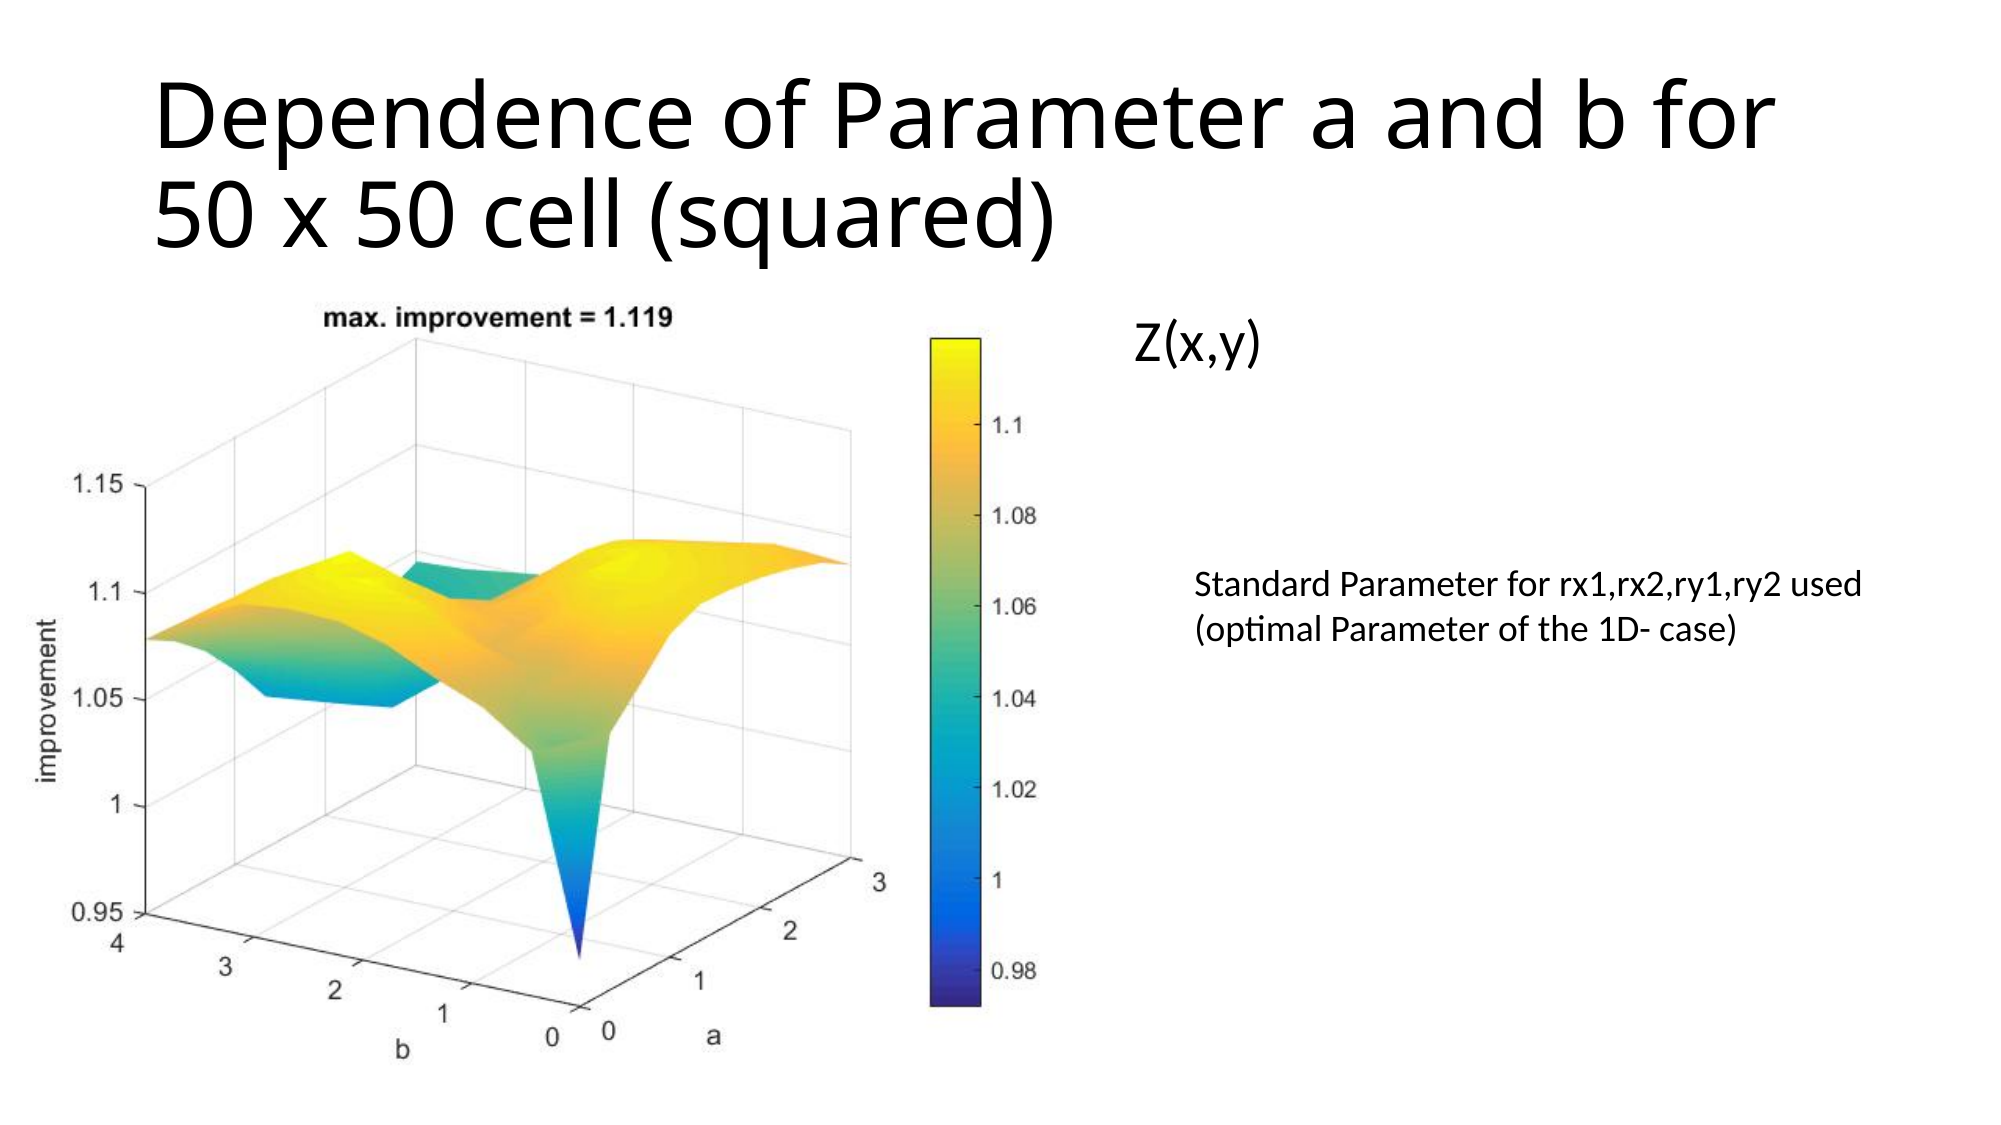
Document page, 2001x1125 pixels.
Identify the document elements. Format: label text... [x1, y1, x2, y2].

text_box Standard Parameter for rx1,rx2,ry1,ry2 used (optimal Parameter of the 1D- case) [1179, 551, 1888, 657]
title Dependence of Parameter a and b for 50 x 50 cell (squared) [137, 59, 1863, 278]
picture [26, 277, 1121, 1098]
